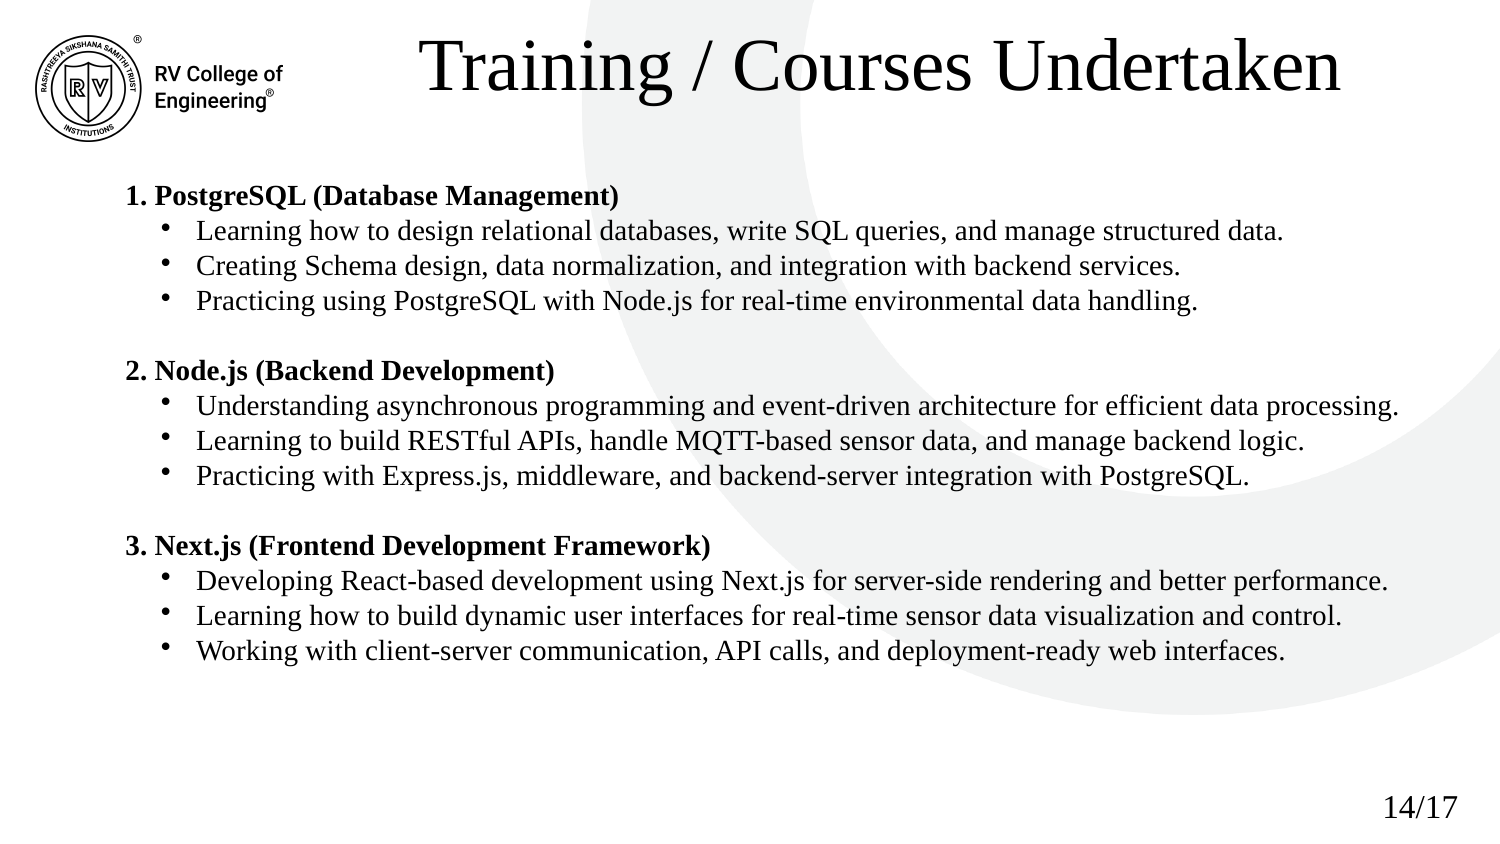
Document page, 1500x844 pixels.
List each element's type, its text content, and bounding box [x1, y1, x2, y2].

text_box 14/17 [1367, 777, 1486, 830]
text_box 1. PostgreSQL (Database Management) Learning how to design relational databases, write SQL queries, and manage structured data. Creating Schema design, data normalization, and integration with backend services. Practicing using PostgreSQL with Node.js for real-time environmental data handling. 2. Node.js (Backend Development) Understanding asynchronous programming and event-driven architecture for efficient data processing. Learning to build RESTful APIs, handle MQTT-based sensor data, and manage backend logic. Practicing with Express.js, middleware, and backend-server integration with PostgreSQL. 3. Next.js (Frontend Development Framework) Developing React-based development using Next.js for server-side rendering and better performance. Learning how to build dynamic user interfaces for real-time sensor data visualization and control. Working with client-server communication, API calls, and deployment-ready web interfaces. [110, 169, 1425, 674]
title Training / Courses Undertaken [315, 0, 1446, 94]
picture [0, 0, 1500, 844]
